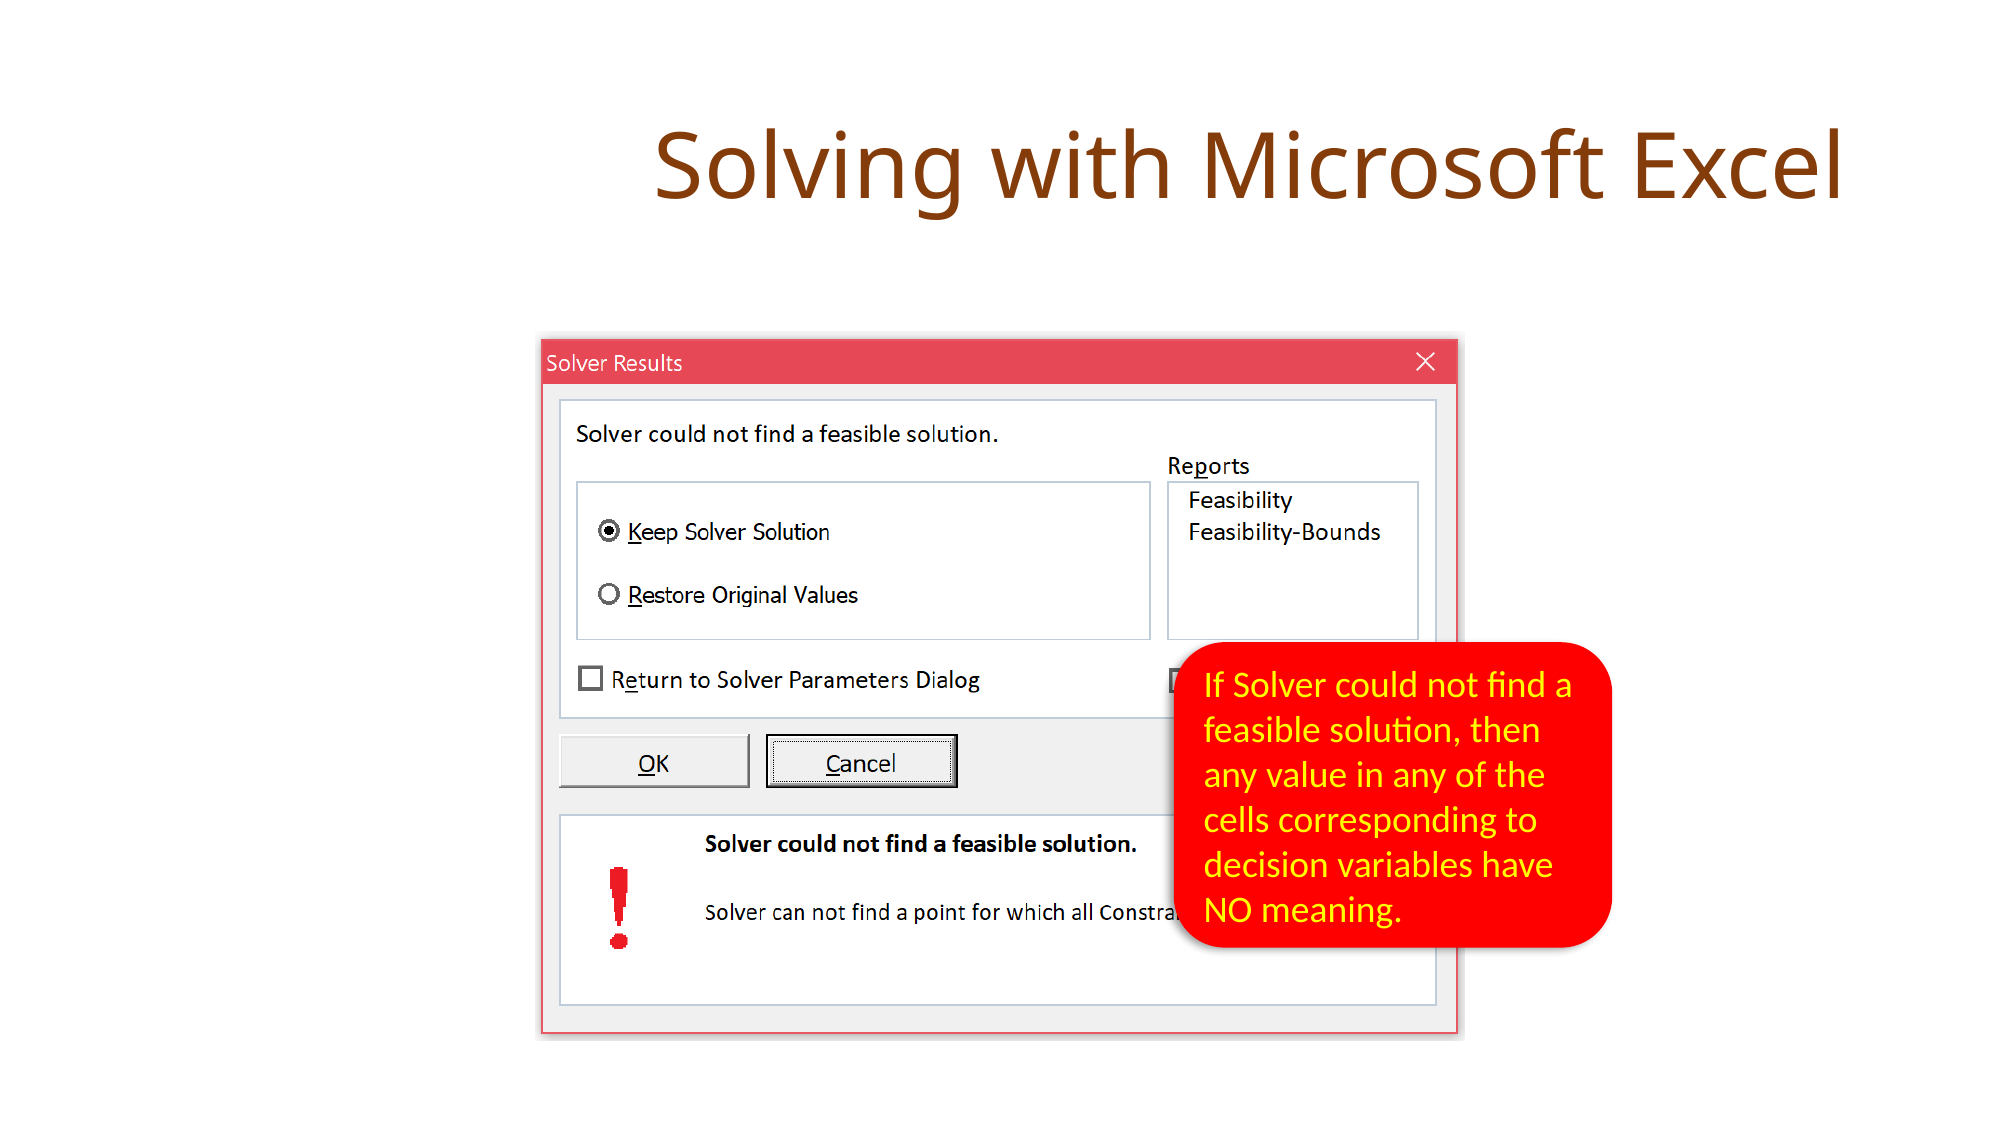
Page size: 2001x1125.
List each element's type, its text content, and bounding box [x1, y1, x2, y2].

picture [535, 331, 1465, 1041]
title Solving with Microsoft Excel [137, 59, 1863, 278]
text_box If Solver could not find a feasible solution, then any value in any of the cells corresponding to decision variables have NO meaning. [1465, 641, 1614, 949]
